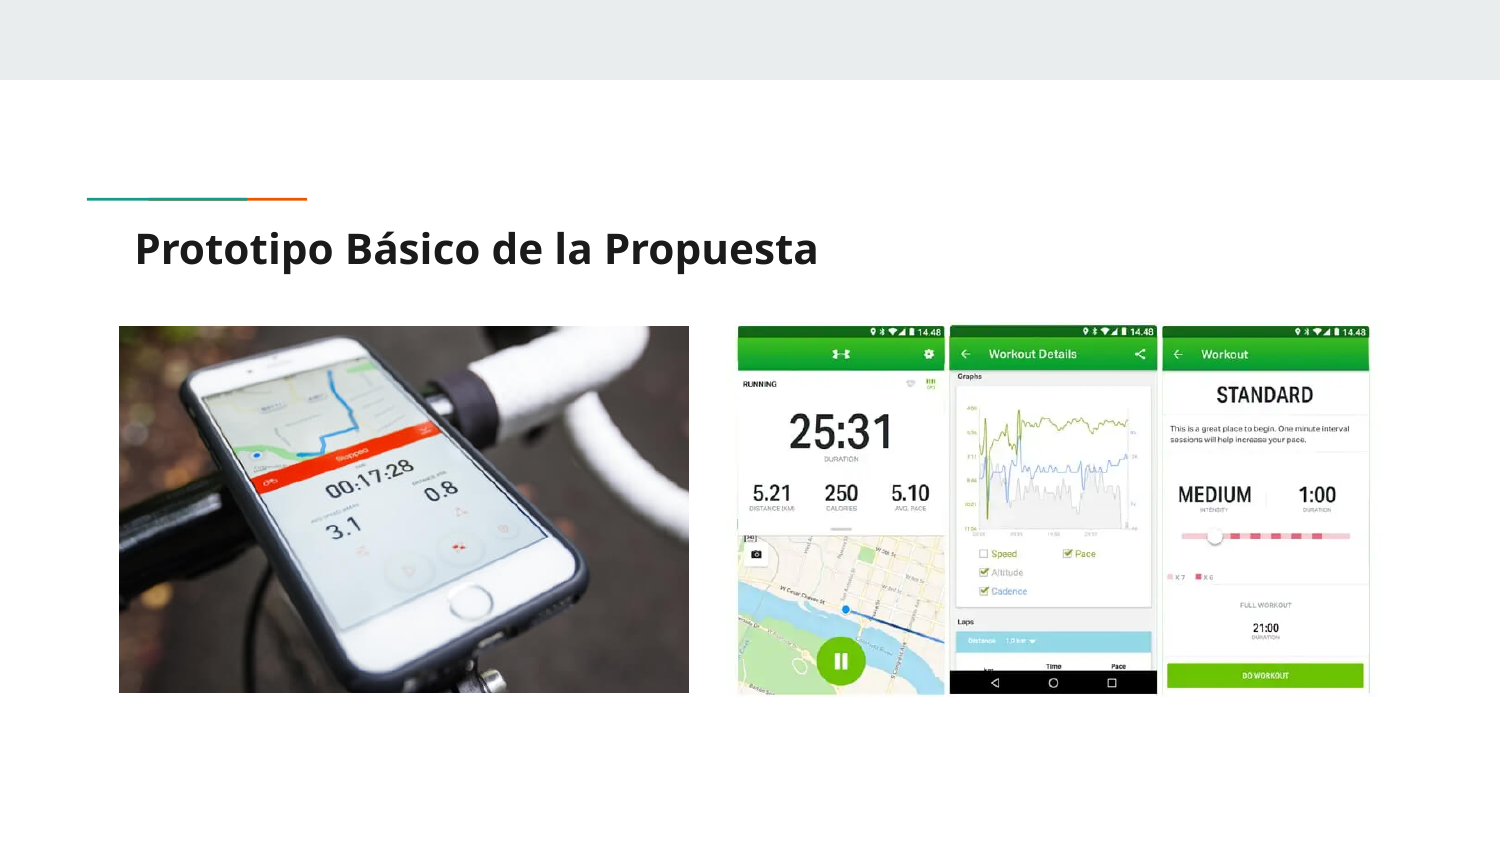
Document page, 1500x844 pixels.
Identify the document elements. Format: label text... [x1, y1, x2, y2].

title Prototipo Básico de la Propuesta [119, 204, 1381, 293]
picture [119, 325, 689, 694]
picture [724, 322, 1381, 697]
